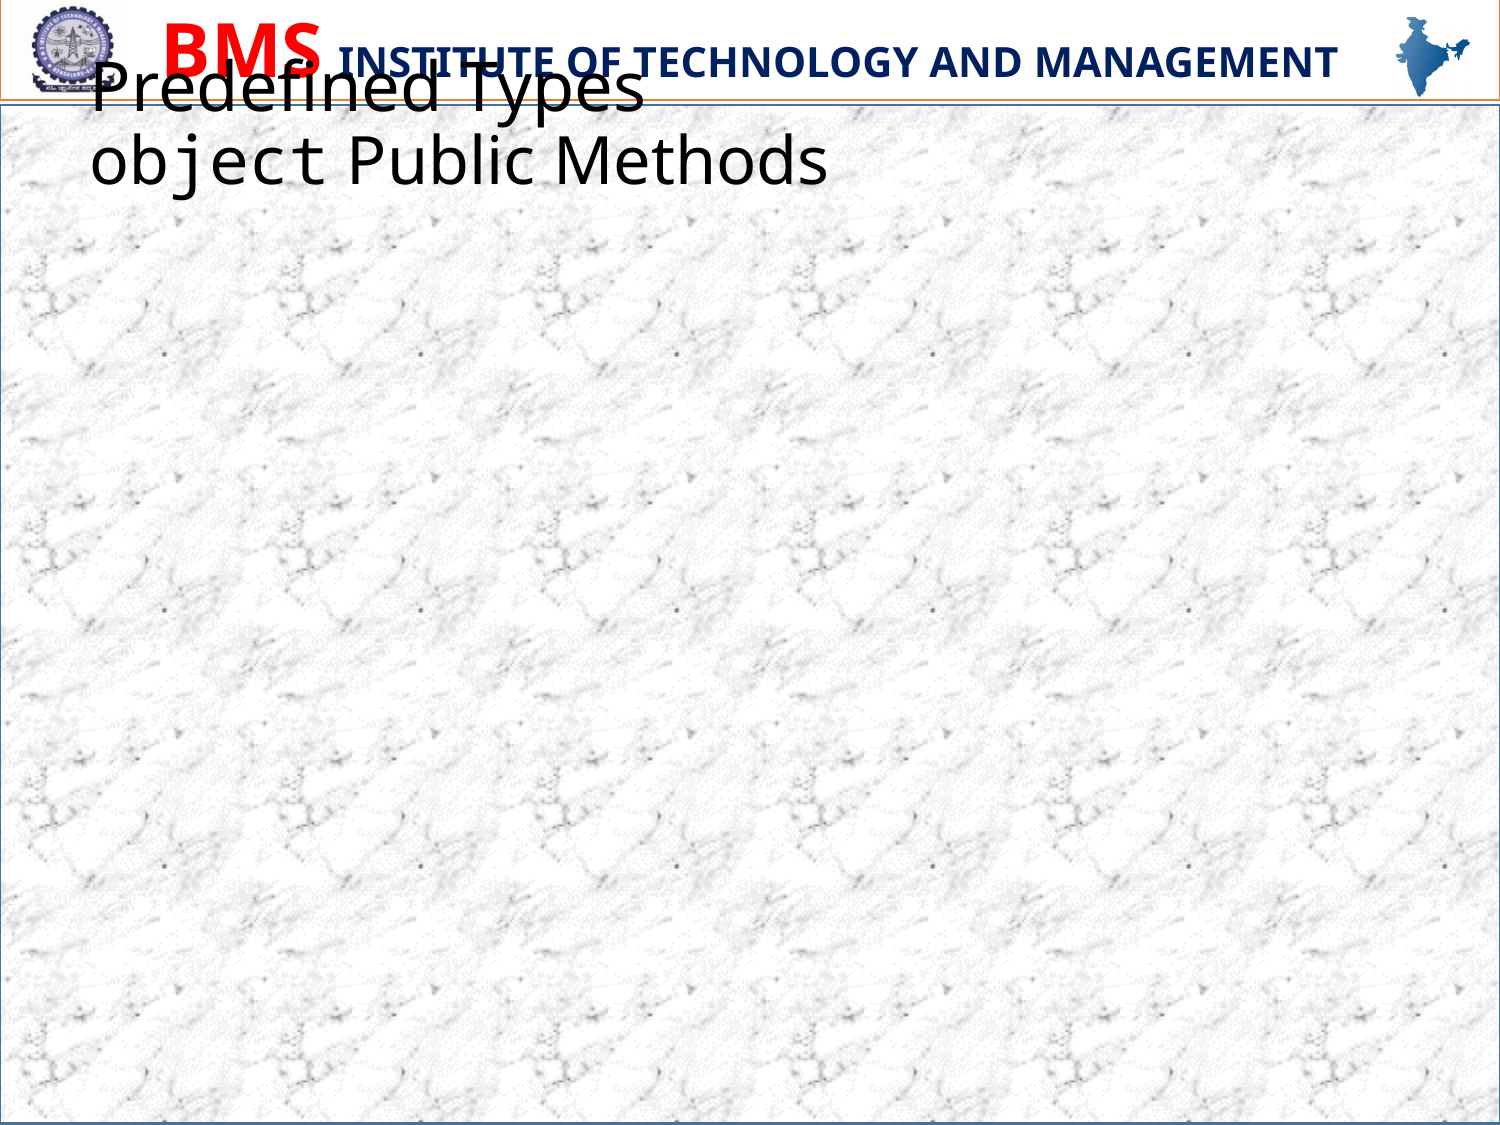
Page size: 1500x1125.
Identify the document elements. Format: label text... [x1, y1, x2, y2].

picture [1394, 17, 1471, 98]
picture [22, 2, 126, 98]
title Predefined Types object Public Methods [75, 45, 1425, 233]
picture [1, 106, 1499, 1122]
